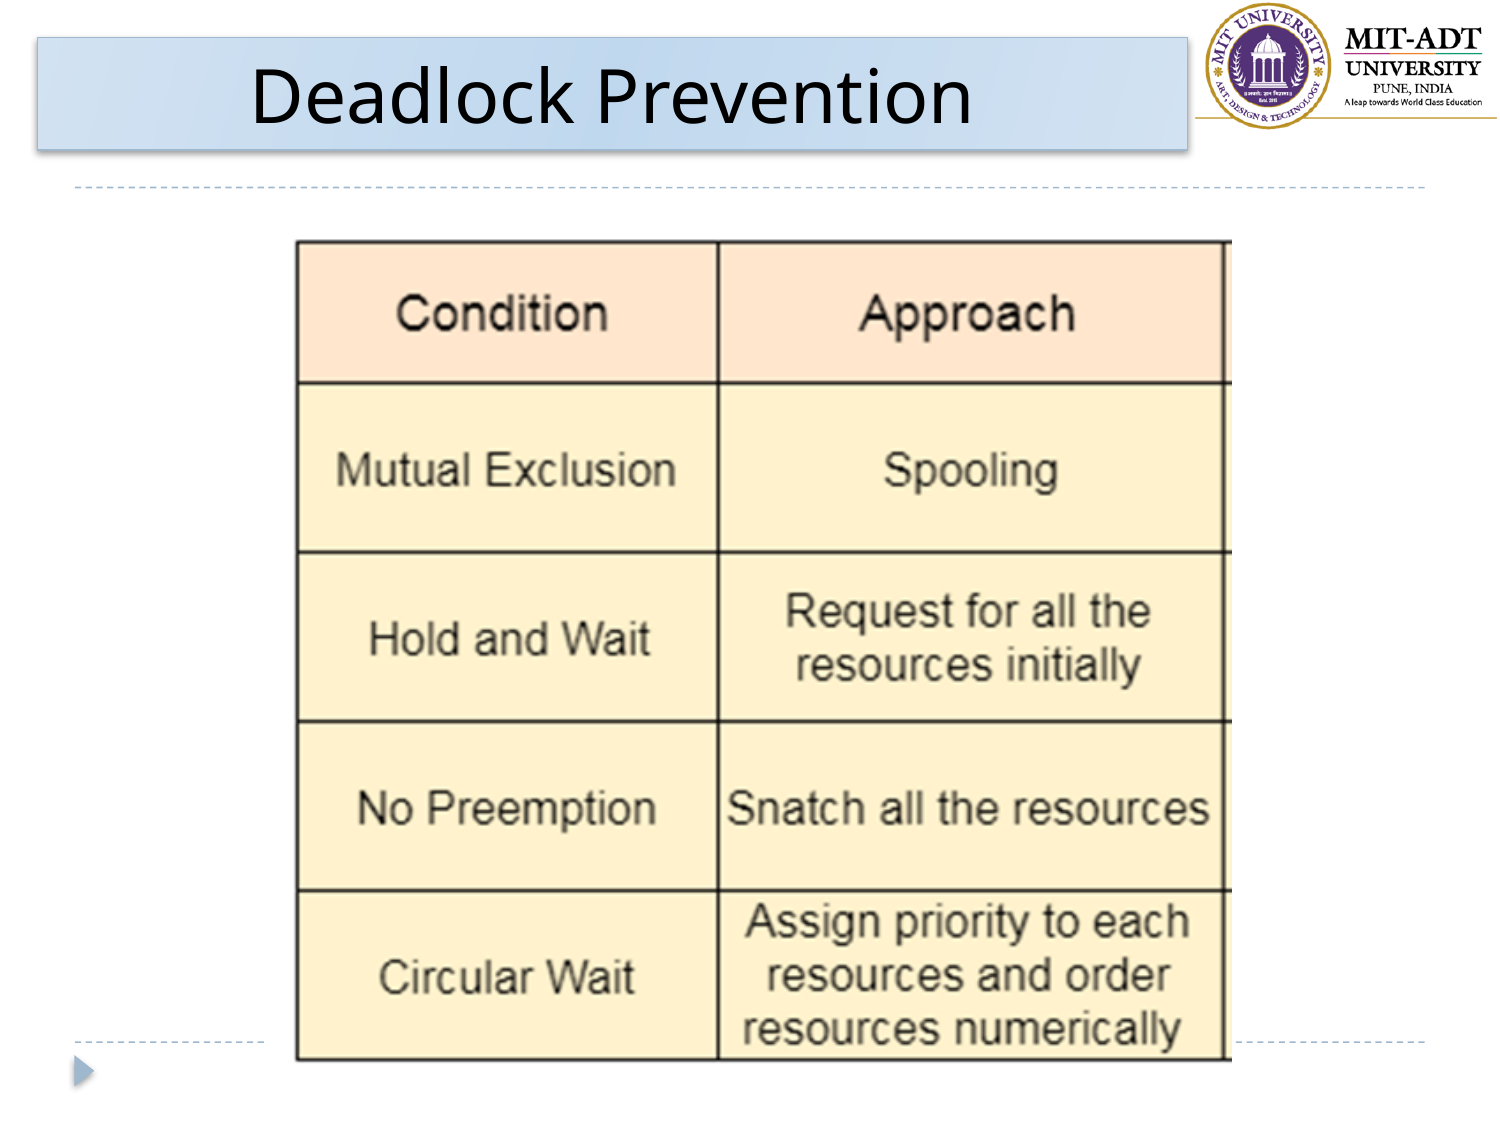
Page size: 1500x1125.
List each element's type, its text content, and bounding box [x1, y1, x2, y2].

text_box Deadlock Prevention [37, 37, 1188, 151]
picture [268, 210, 1232, 1087]
picture [1187, 0, 1500, 132]
